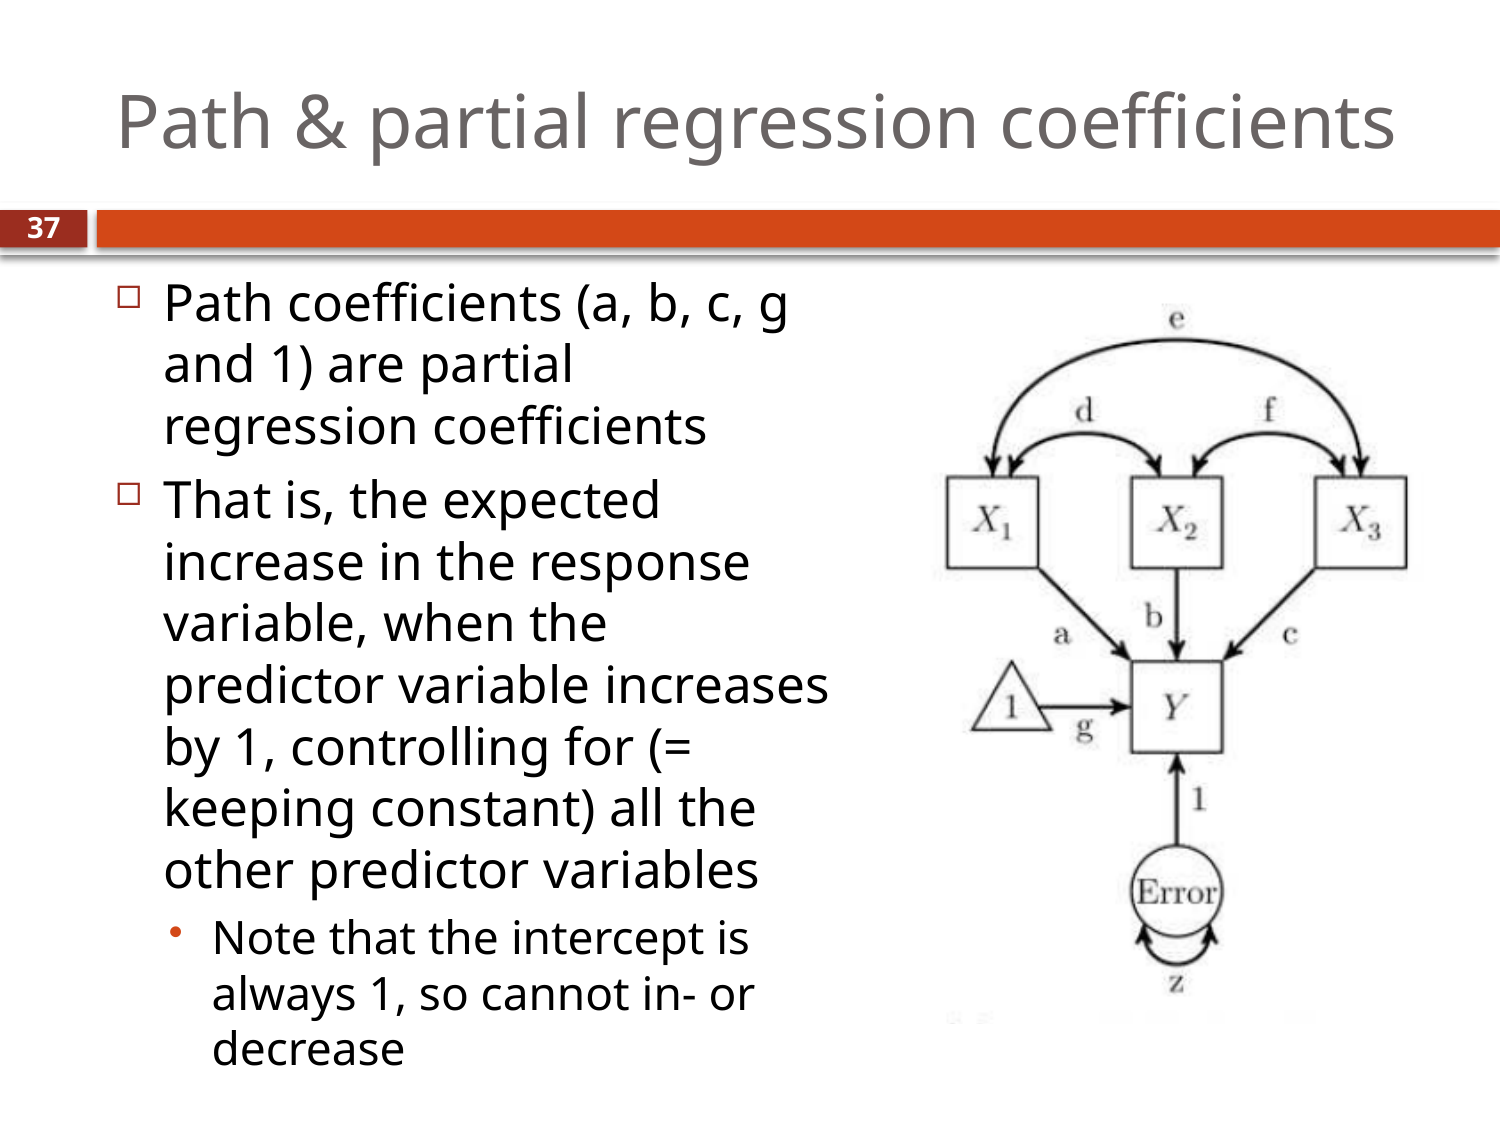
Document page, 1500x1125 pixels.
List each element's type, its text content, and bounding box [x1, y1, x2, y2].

picture [864, 278, 1500, 1024]
list Path coefficients (a, b, c, g and 1) are partial regression coefficients That is, the expected increase in the response variable, when the predictor variable increases by 1, controlling for (= keeping constant) all the other predictor variables Note that the intercept is always 1, so cannot in- or decrease [100, 262, 857, 1083]
title Path & partial regression coefficients [100, 37, 1438, 200]
slide_number 37 [0, 208, 88, 249]
